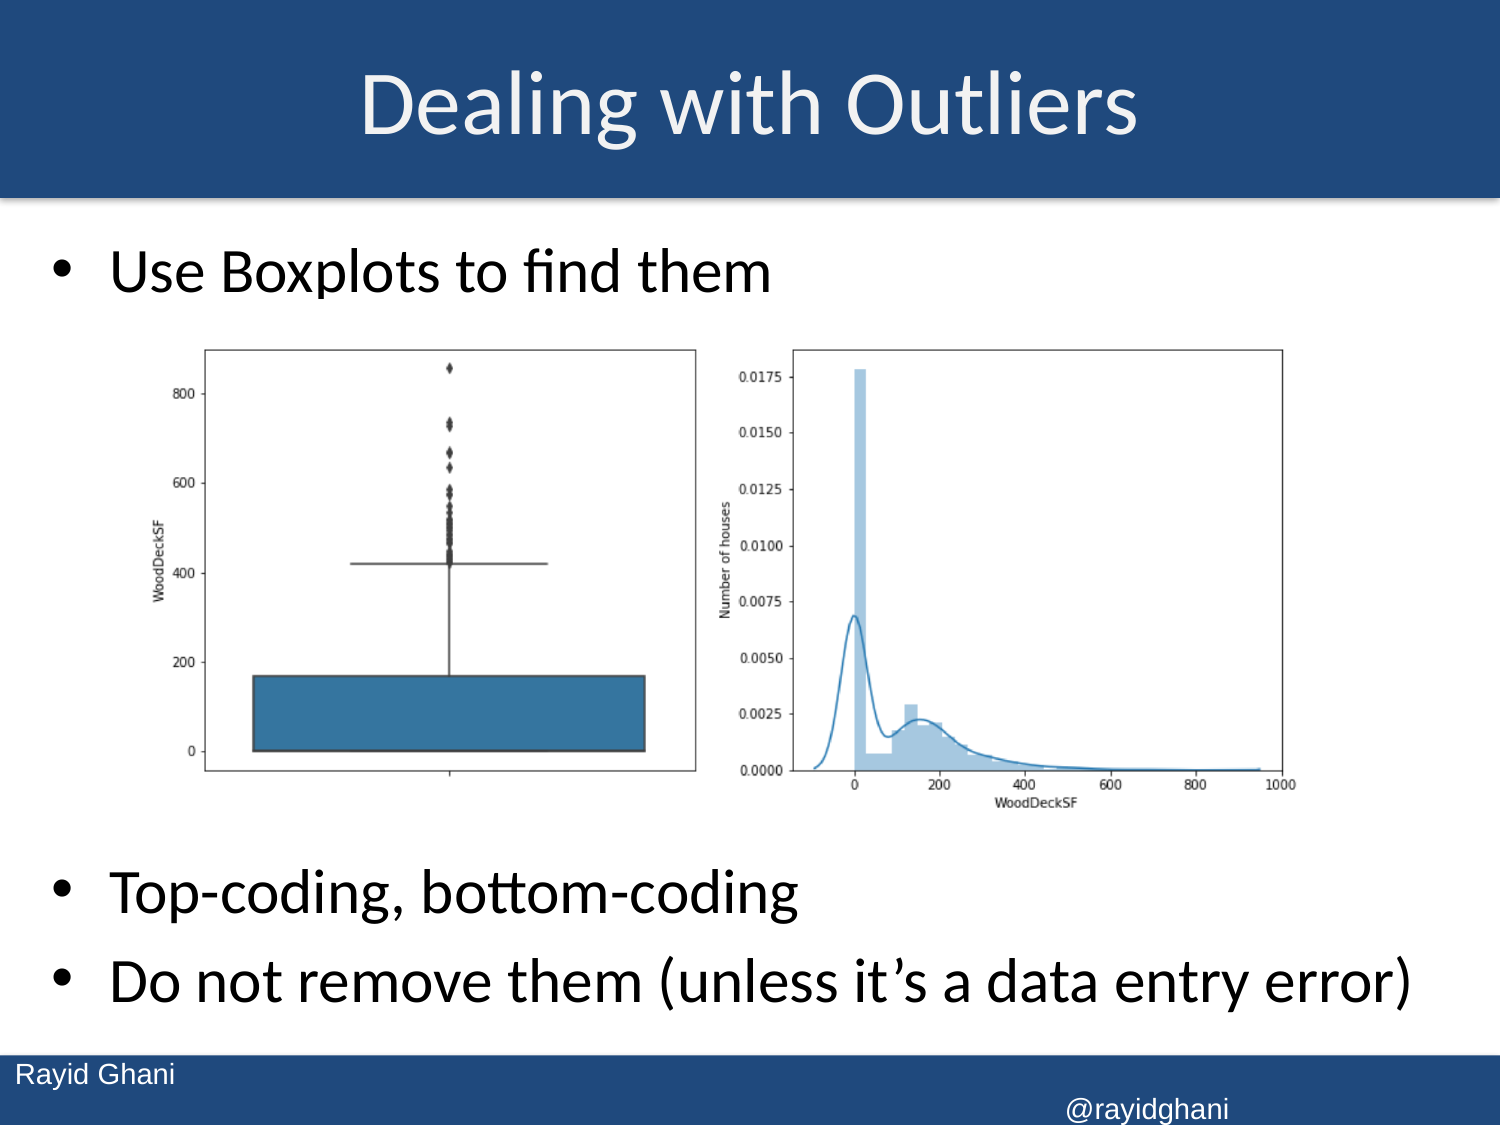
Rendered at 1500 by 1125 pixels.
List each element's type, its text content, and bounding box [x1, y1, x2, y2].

list Use Boxplots to find them Top-coding, bottom-coding Do not remove them (unless it’s a data entry error) [36, 222, 1472, 1035]
picture [62, 299, 1317, 819]
title Dealing with Outliers [0, 3, 1500, 192]
